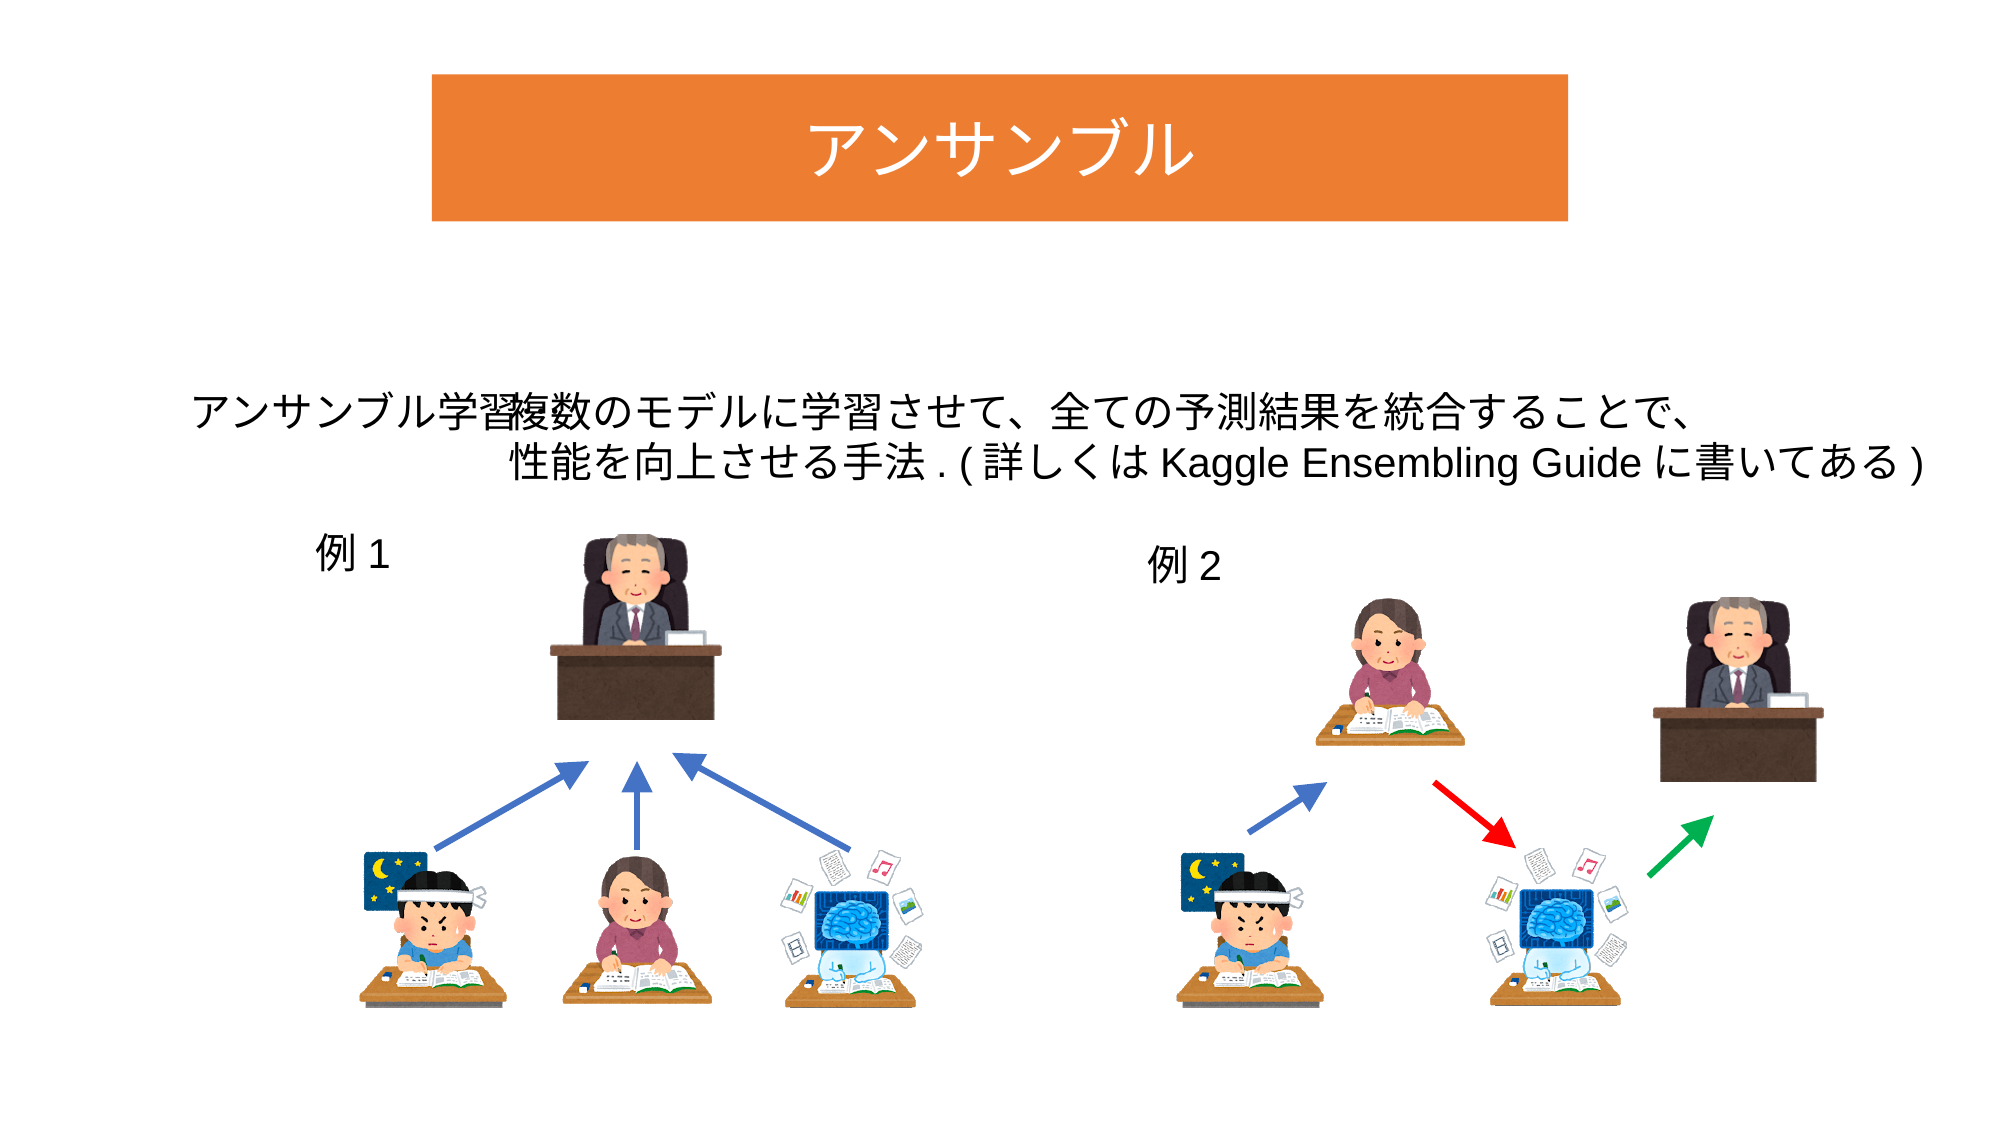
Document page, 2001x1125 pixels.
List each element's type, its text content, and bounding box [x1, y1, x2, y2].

text_box 例1 [300, 519, 724, 585]
picture [1476, 848, 1634, 1006]
picture [1169, 850, 1328, 1008]
picture [1647, 597, 1832, 783]
picture [1311, 592, 1469, 751]
picture [544, 534, 730, 720]
text_box 複数のモデルに学習させて、全ての予測結果を統合することで、 性能を向上させる手法. (詳しくはKaggle Ensembling Guideに書いてある) [493, 378, 1940, 494]
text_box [434, 761, 590, 850]
picture [771, 850, 929, 1008]
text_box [1648, 815, 1715, 877]
text_box アンサンブル学習… [174, 378, 493, 444]
text_box 例2 [1132, 531, 1555, 597]
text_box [1248, 782, 1328, 833]
text_box アンサンブル [431, 73, 1569, 222]
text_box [671, 752, 850, 850]
picture [352, 849, 511, 1008]
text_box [1434, 781, 1517, 849]
picture [558, 850, 716, 1008]
